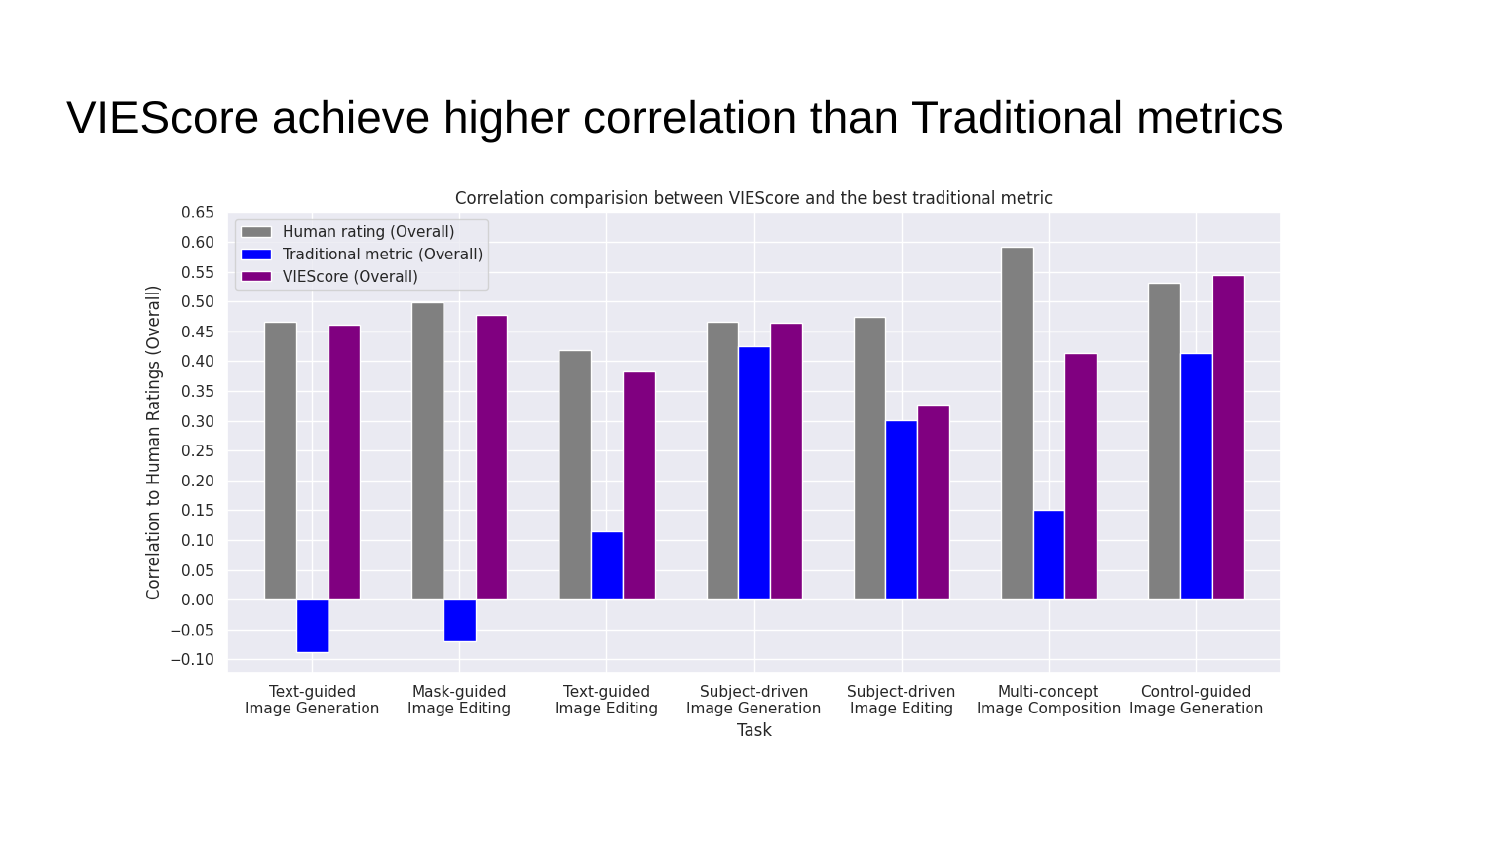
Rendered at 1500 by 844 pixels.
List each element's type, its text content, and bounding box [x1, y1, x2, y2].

picture [136, 179, 1290, 750]
title VIEScore achieve higher correlation than Traditional metrics [51, 72, 1500, 167]
